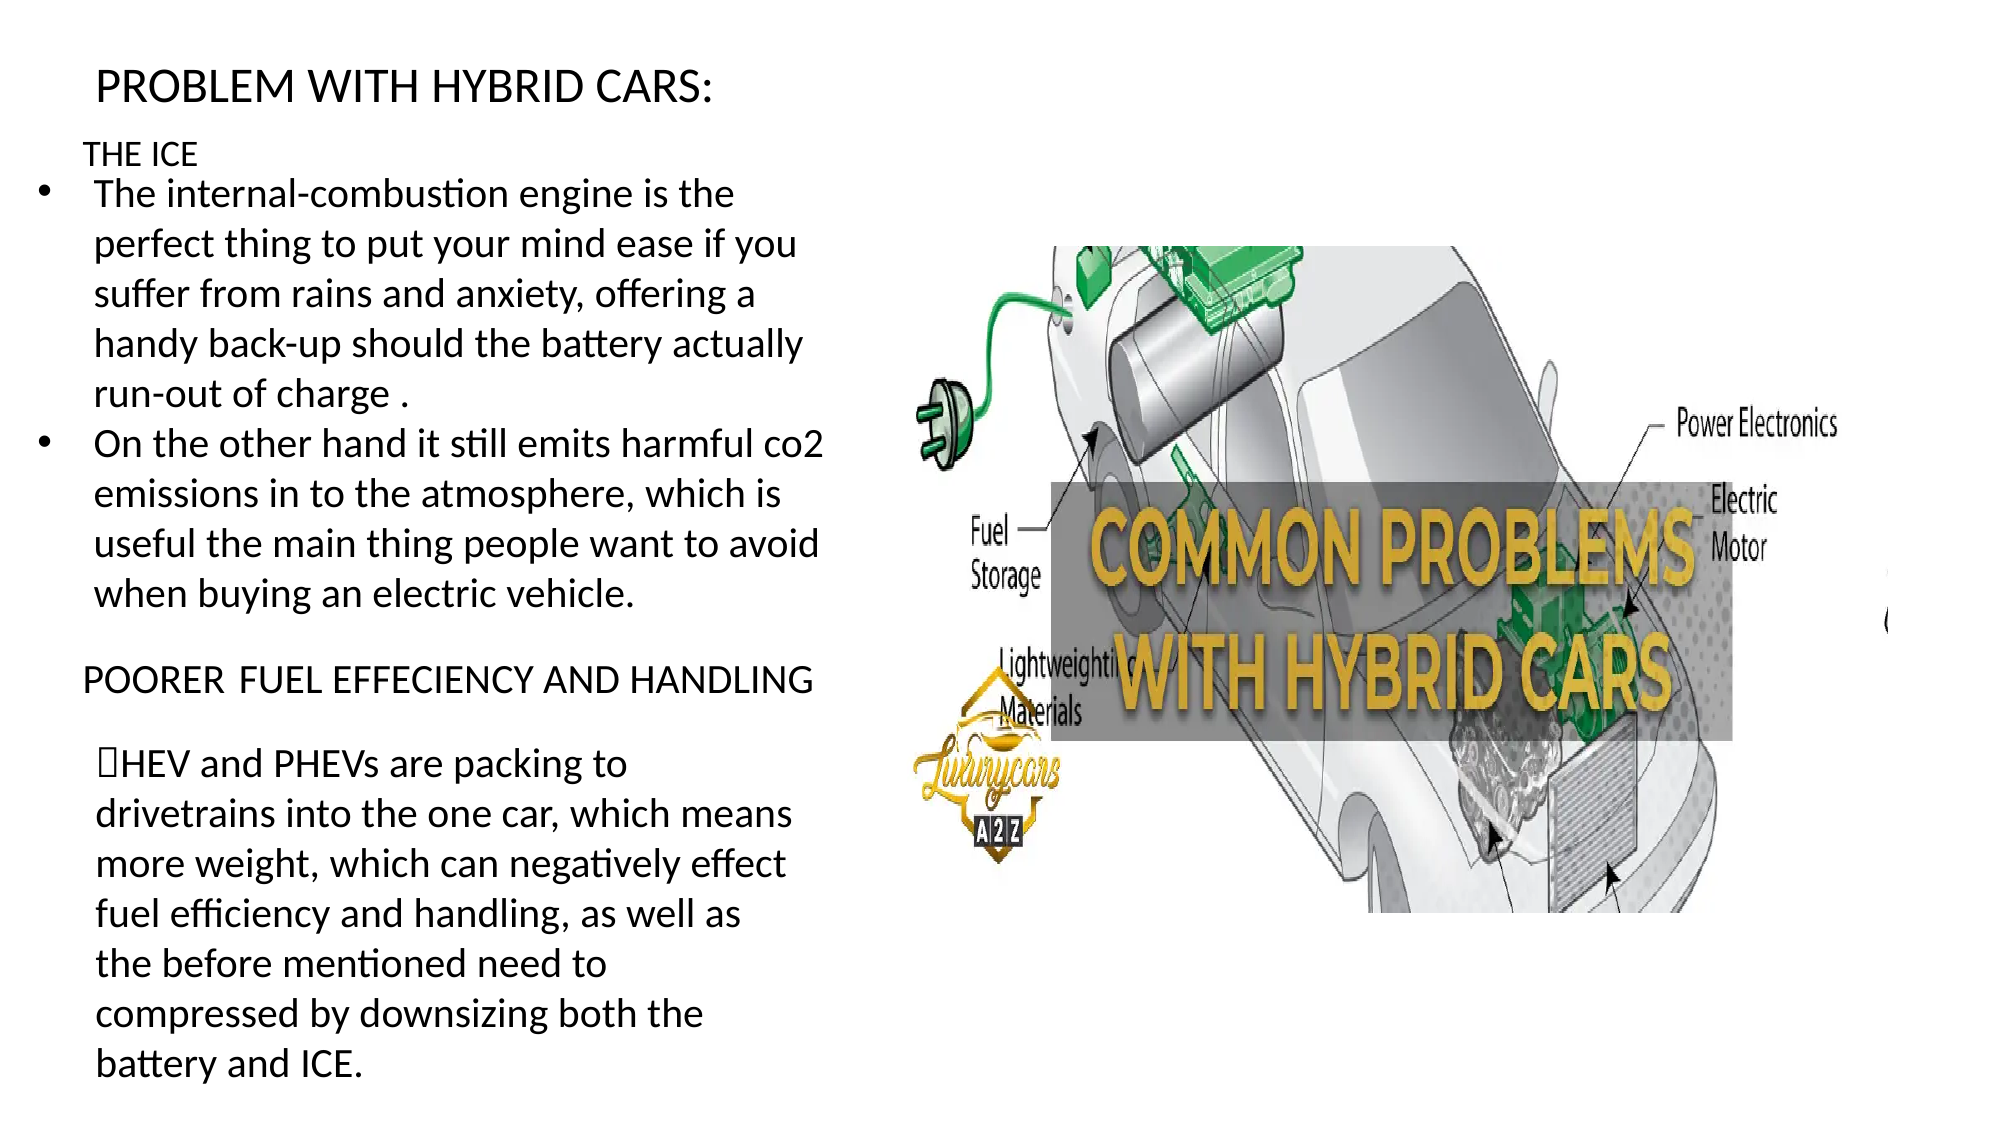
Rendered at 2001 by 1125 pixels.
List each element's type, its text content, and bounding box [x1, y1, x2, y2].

text_box POORER FUEL EFFECIENCY AND HANDLING [67, 627, 888, 713]
text_box HEV and PHEVs are packing to drivetrains into the one car, which means more weight, which can negatively effect fuel efficiency and handling, as well as the before mentioned need to compressed by downsizing both the battery and ICE. [80, 728, 817, 1094]
text_box PROBLEM WITH HYBRID CARS: [80, 45, 1212, 121]
picture [888, 246, 1888, 913]
text_box The internal-combustion engine is the perfect thing to put your mind ease if you suffer from rains and anxiety, offering a handy back-up should the battery actually run-out of charge . On the other hand it still emits harmful co2 emissions in to the atmosphere, which is useful the main thing people want to avoid when buying an electric vehicle. [22, 158, 844, 624]
text_box THE ICE [67, 121, 403, 158]
